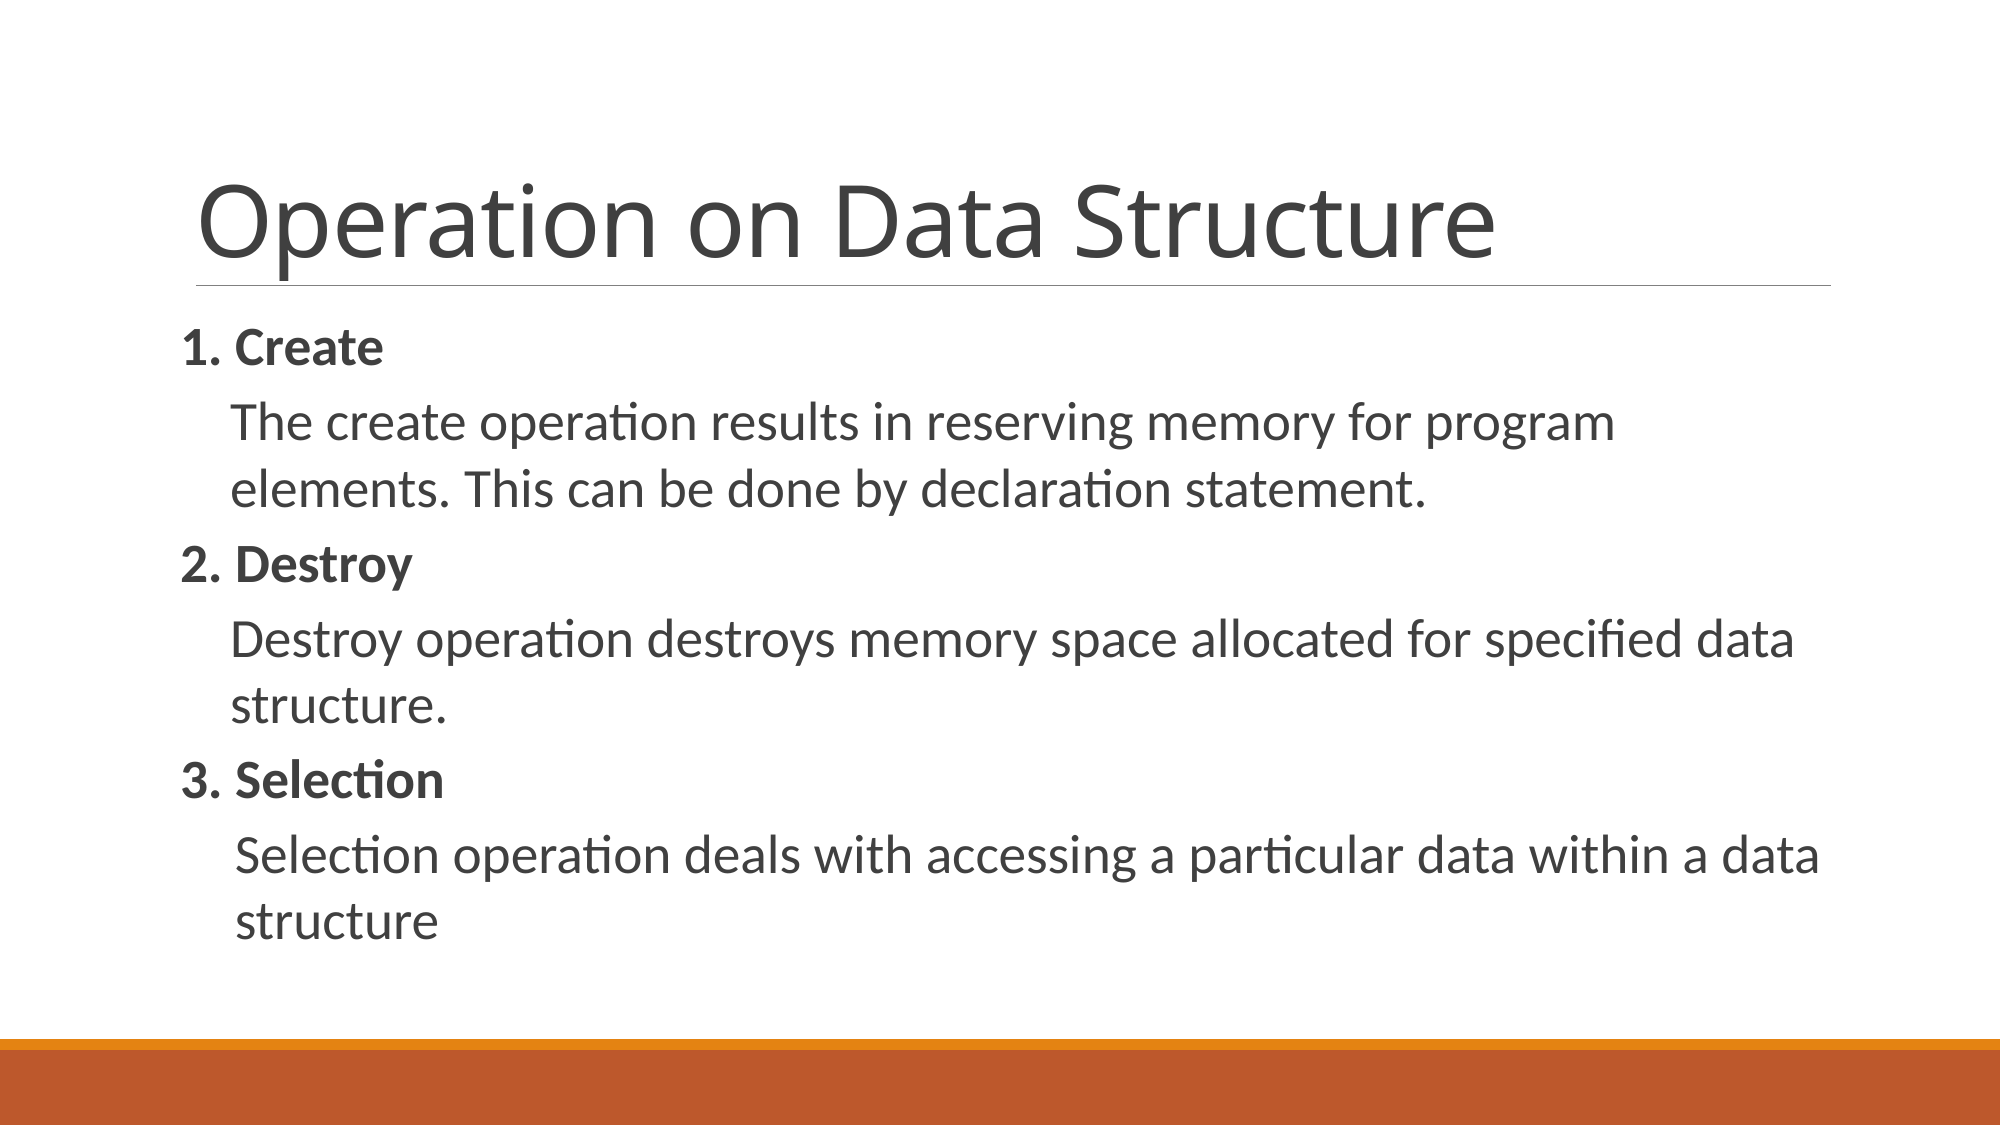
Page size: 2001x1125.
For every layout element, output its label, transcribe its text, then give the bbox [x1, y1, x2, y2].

list 1. Create The create operation results in reserving memory for program elements. This can be done by declaration statement. 2. Destroy Destroy operation destroys memory space allocated for specified data structure. 3. Selection Selection operation deals with accessing a particular data within a data structure [180, 302, 1830, 963]
title Operation on Data Structure [180, 47, 1830, 285]
